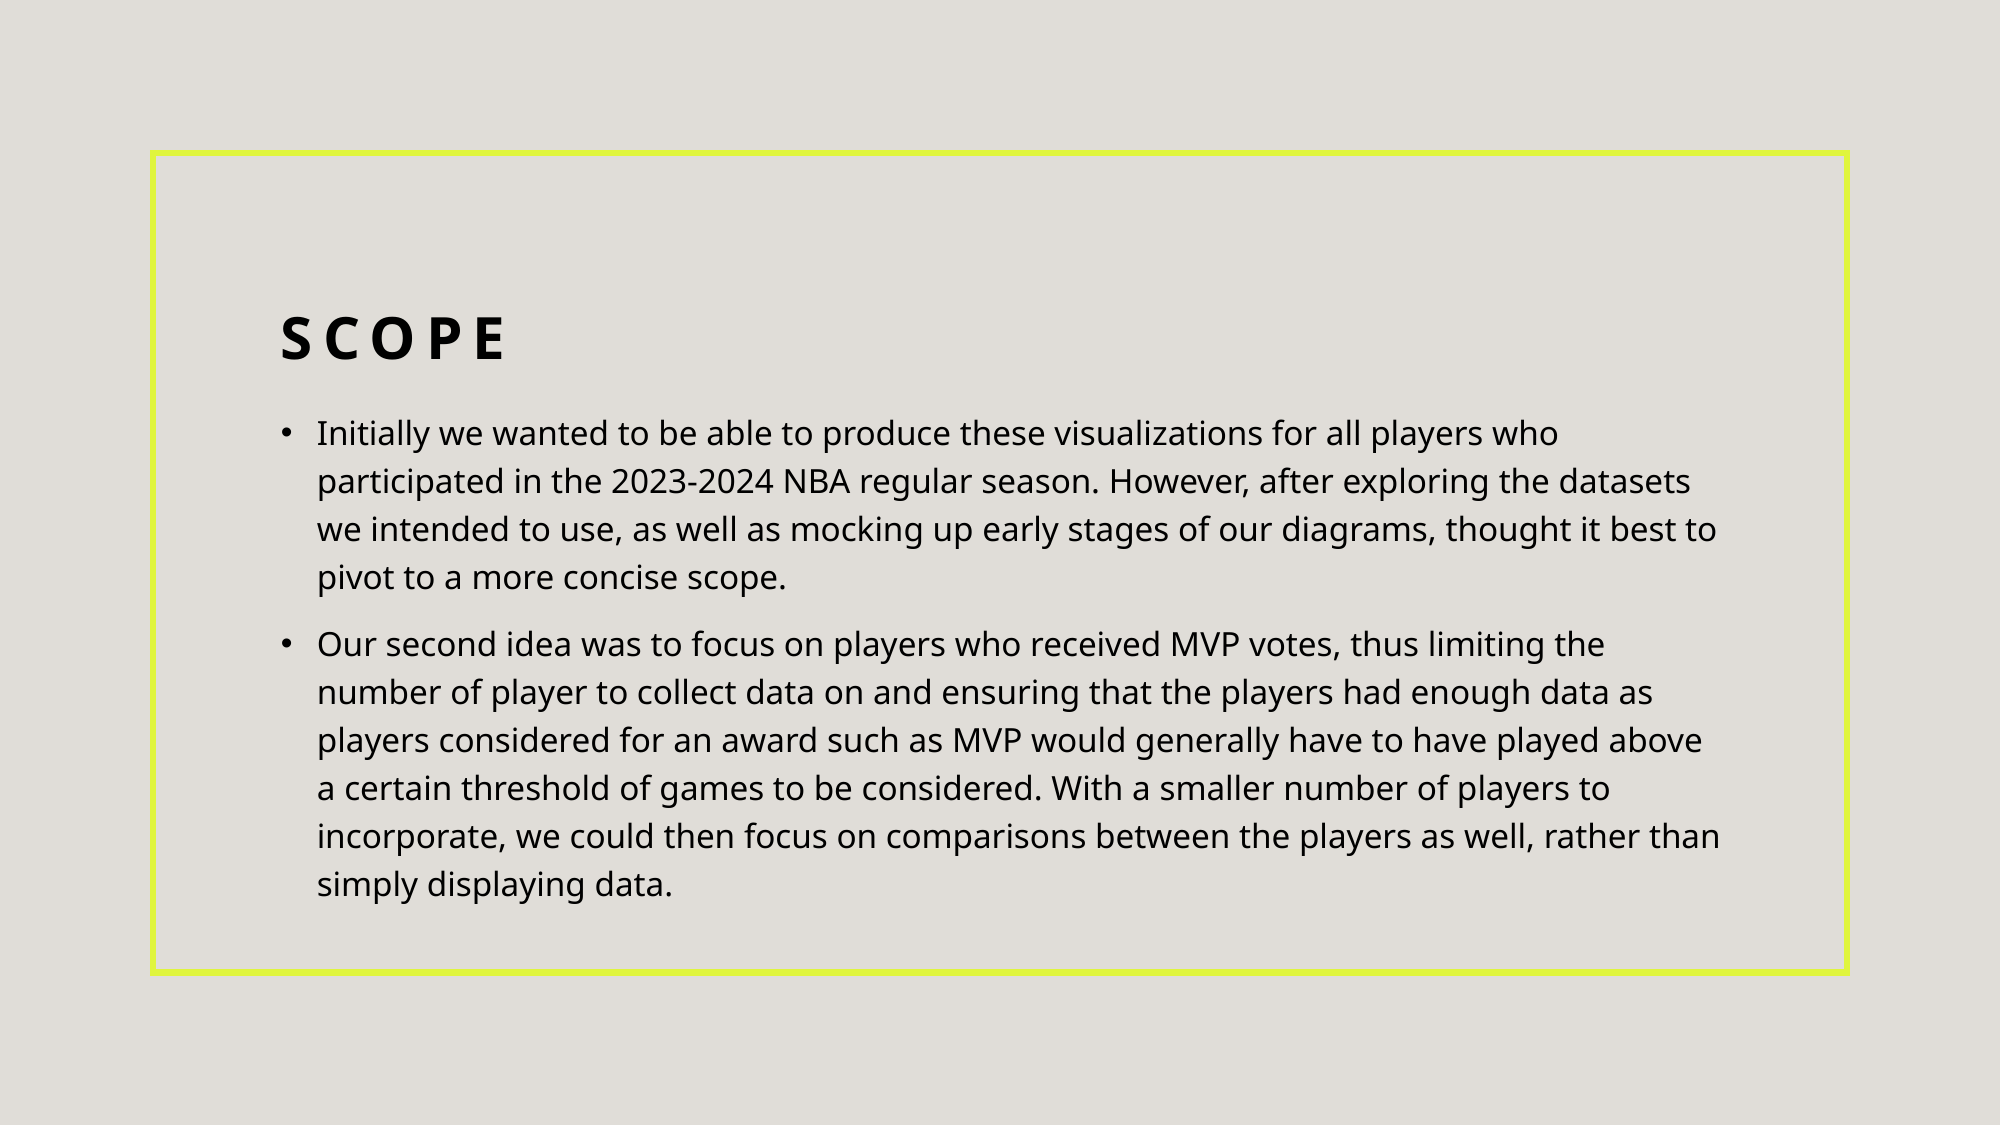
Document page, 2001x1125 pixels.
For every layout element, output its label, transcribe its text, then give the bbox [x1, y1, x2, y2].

title Scope [265, 202, 1739, 379]
list Initially we wanted to be able to produce these visualizations for all players who participated in the 2023-2024 NBA regular season. However, after exploring the datasets we intended to use, as well as mocking up early stages of our diagrams, thought it best to pivot to a more concise scope. Our second idea was to focus on players who received MVP votes, thus limiting the number of player to collect data on and ensuring that the players had enough data as players considered for an award such as MVP would generally have to have played above a certain threshold of games to be considered. With a smaller number of players to incorporate, we could then focus on comparisons between the players as well, rather than simply displaying data. [265, 396, 1739, 913]
